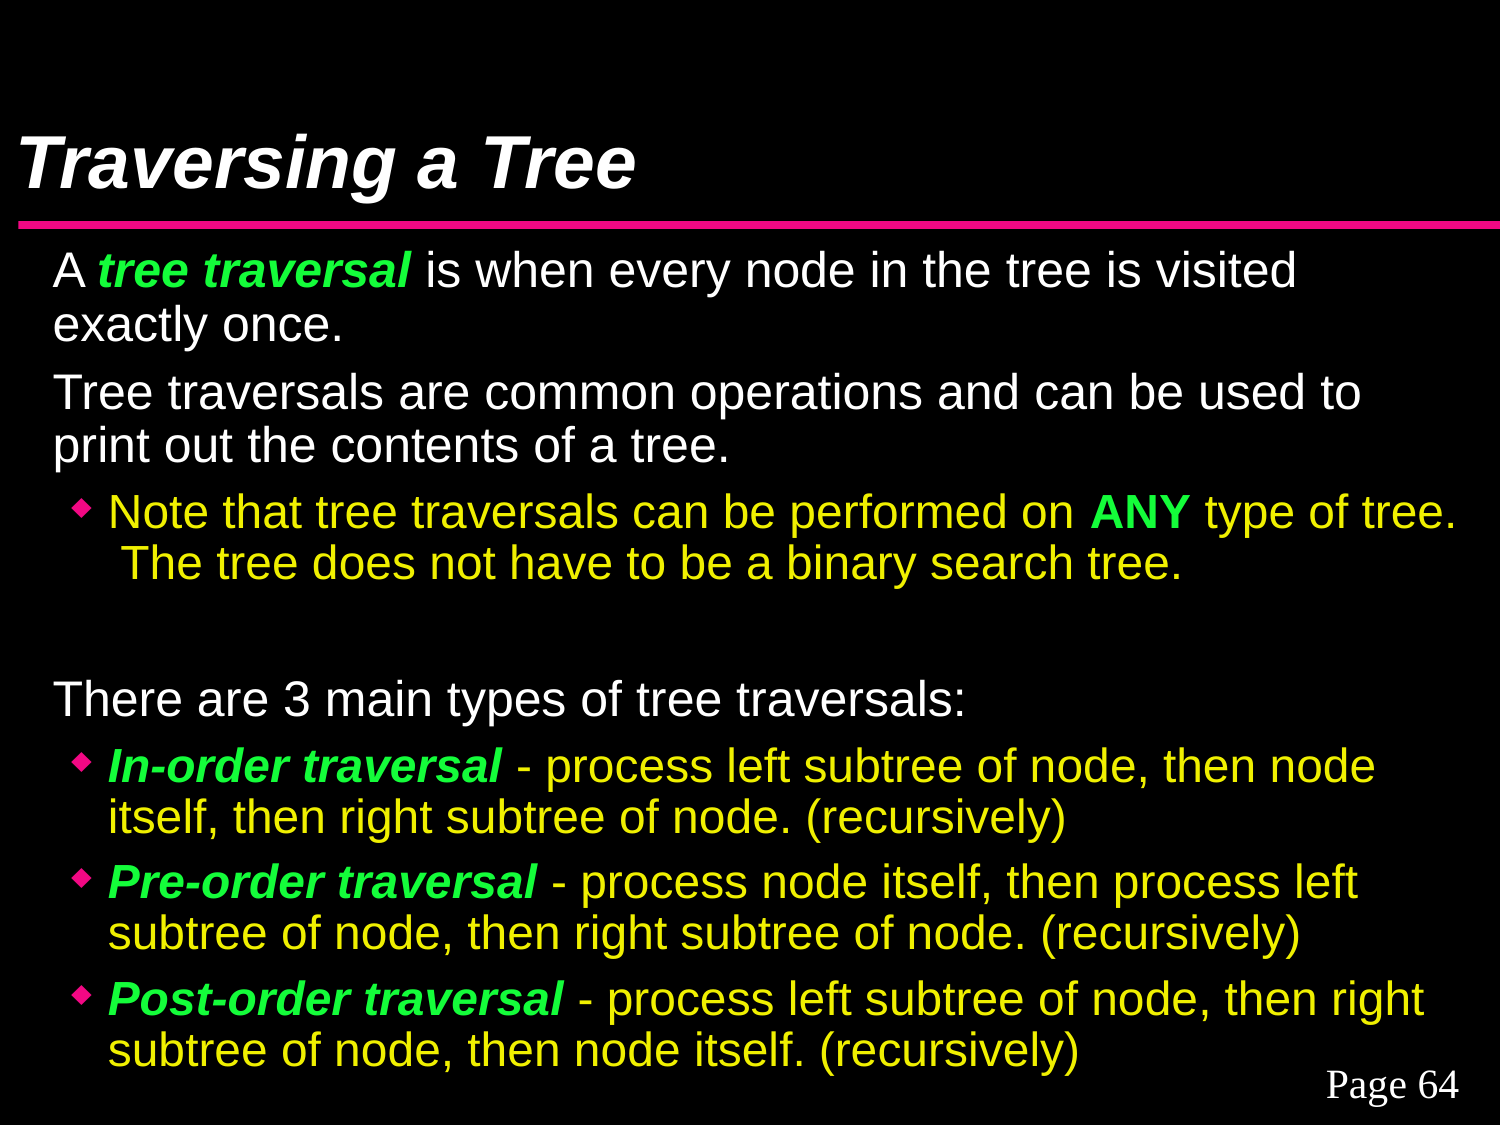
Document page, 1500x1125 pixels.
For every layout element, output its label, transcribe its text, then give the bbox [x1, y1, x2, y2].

list A tree traversal is when every node in the tree is visited exactly once. Tree traversals are common operations and can be used to print out the contents of a tree. Note that tree traversals can be performed on ANY type of tree. The tree does not have to be a binary search tree. There are 3 main types of tree traversals: In-order traversal - process left subtree of node, then node itself, then right subtree of node. (recursively) Pre-order traversal - process node itself, then process left subtree of node, then right subtree of node. (recursively) Post-order traversal - process left subtree of node, then right subtree of node, then node itself. (recursively) [0, 237, 1475, 1050]
title Traversing a Tree [0, 0, 1500, 213]
